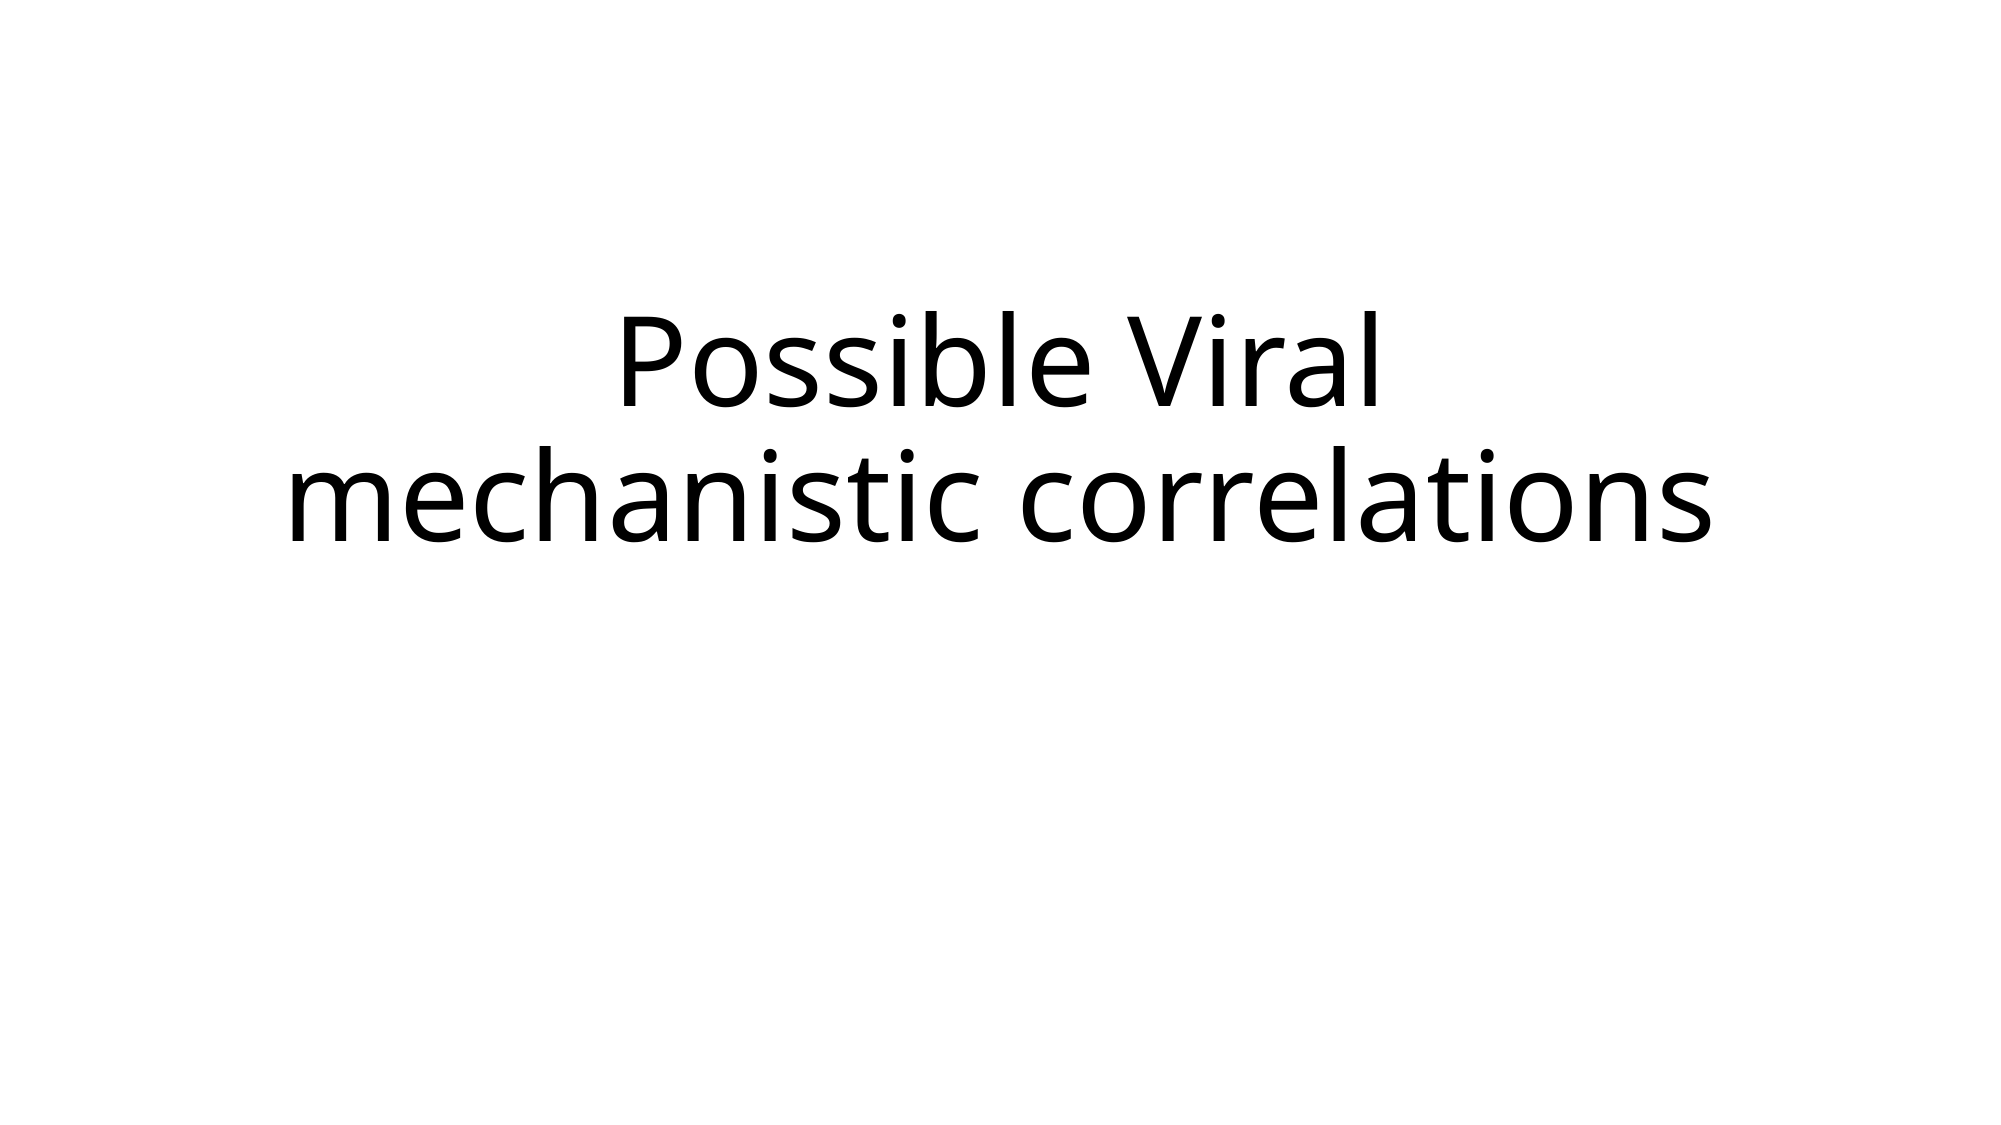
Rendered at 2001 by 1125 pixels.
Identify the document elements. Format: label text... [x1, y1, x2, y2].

title Possible Viral mechanistic correlations [249, 184, 1750, 576]
